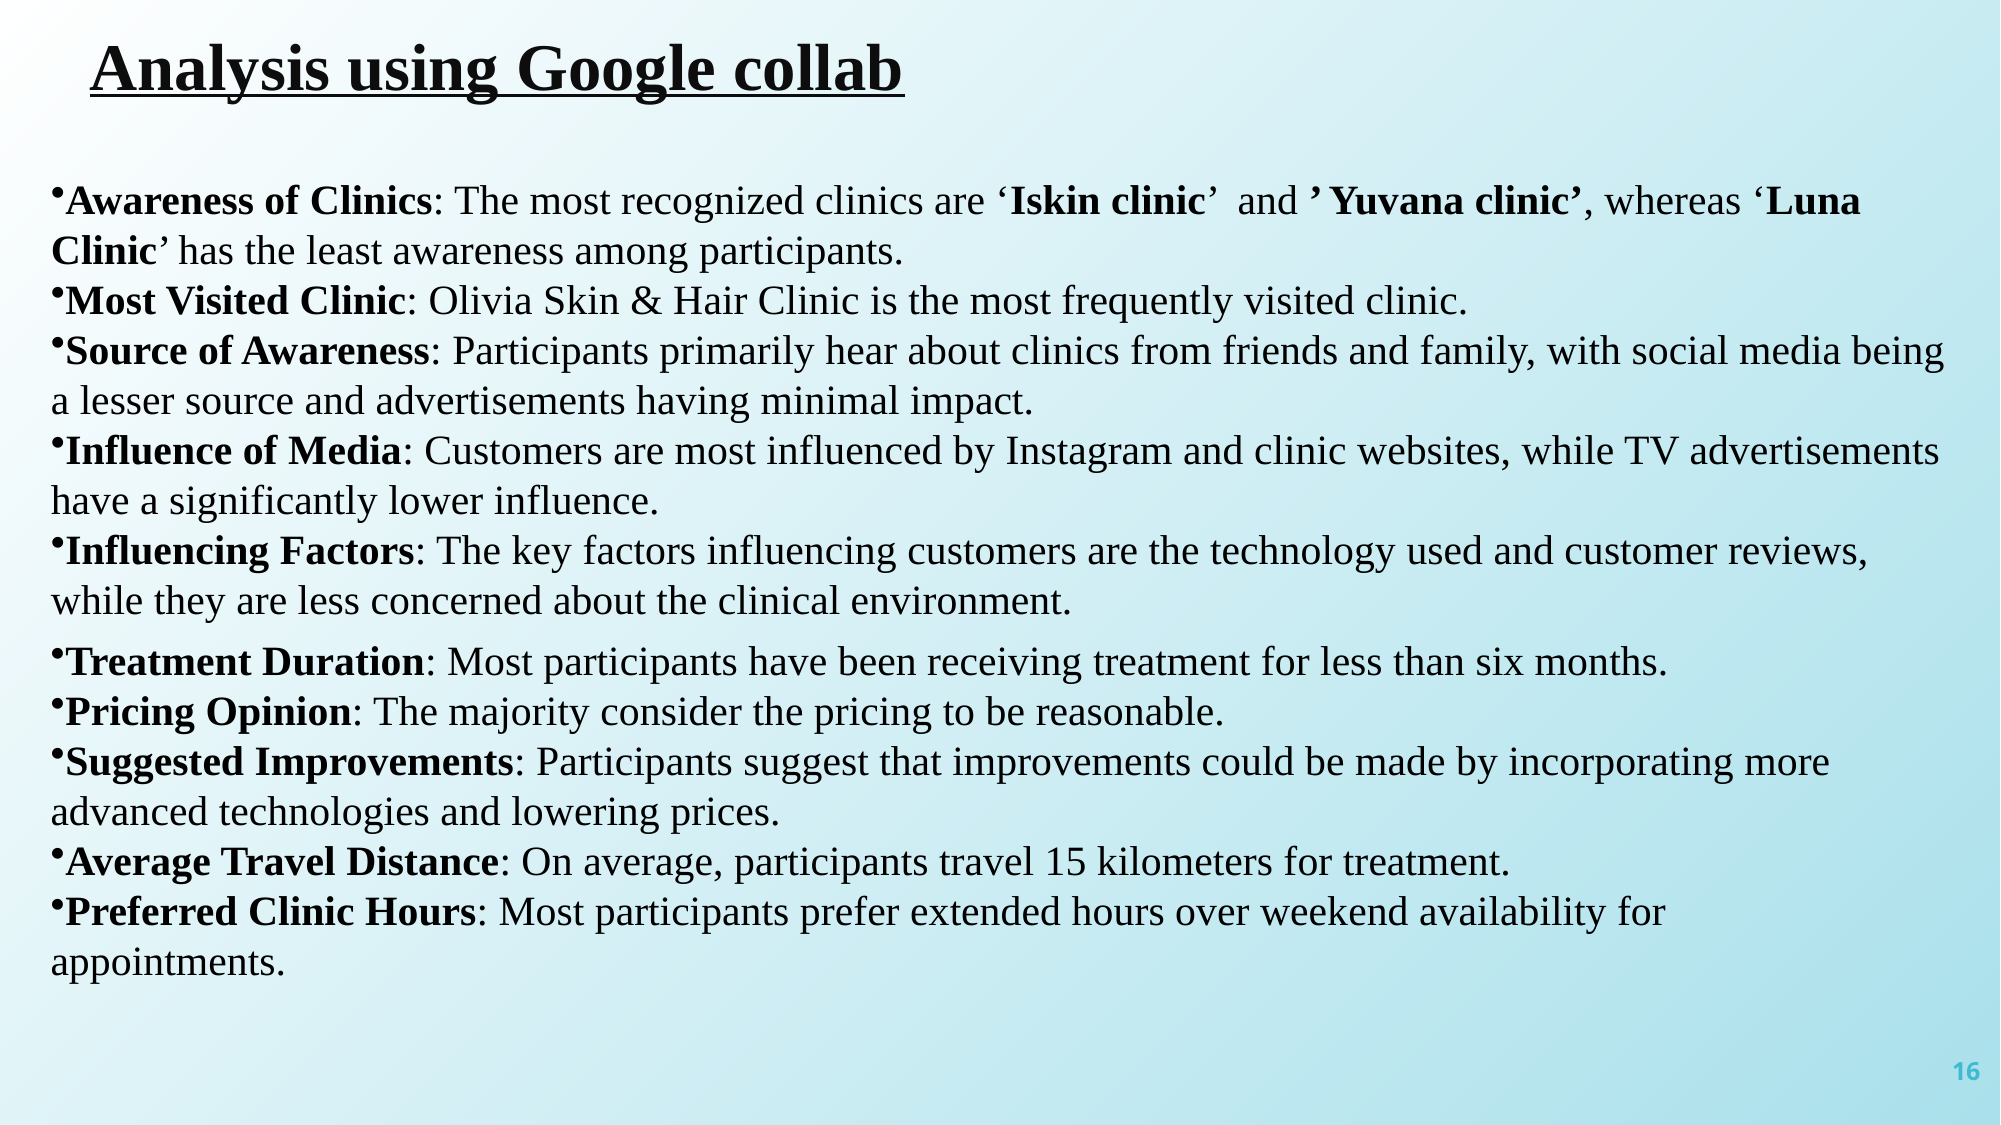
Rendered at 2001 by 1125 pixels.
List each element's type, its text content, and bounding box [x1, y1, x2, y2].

text_box Analysis using Google collab [75, 15, 1192, 111]
text_box Awareness of Clinics: The most recognized clinics are ‘Iskin clinic’ and ’ Yuvana clinic’, whereas ‘Luna Clinic’ has the least awareness among participants. Most Visited Clinic: Olivia Skin & Hair Clinic is the most frequently visited clinic. Source of Awareness: Participants primarily hear about clinics from friends and family, with social media being a lesser source and advertisements having minimal impact. Influence of Media: Customers are most influenced by Instagram and clinic websites, while TV advertisements have a significantly lower influence. Influencing Factors: The key factors influencing customers are the technology used and customer reviews, while they are less concerned about the clinical environment. [35, 114, 1986, 720]
text_box Treatment Duration: Most participants have been receiving treatment for less than six months. Pricing Opinion: The majority consider the pricing to be reasonable. Suggested Improvements: Participants suggest that improvements could be made by incorporating more advanced technologies and lowering prices. Average Travel Distance: On average, participants travel 15 kilometers for treatment. Preferred Clinic Hours: Most participants prefer extended hours over weekend availability for appointments. [35, 626, 1917, 992]
text_box [74, 58, 1893, 114]
slide_number 16 [1744, 1042, 1996, 1103]
